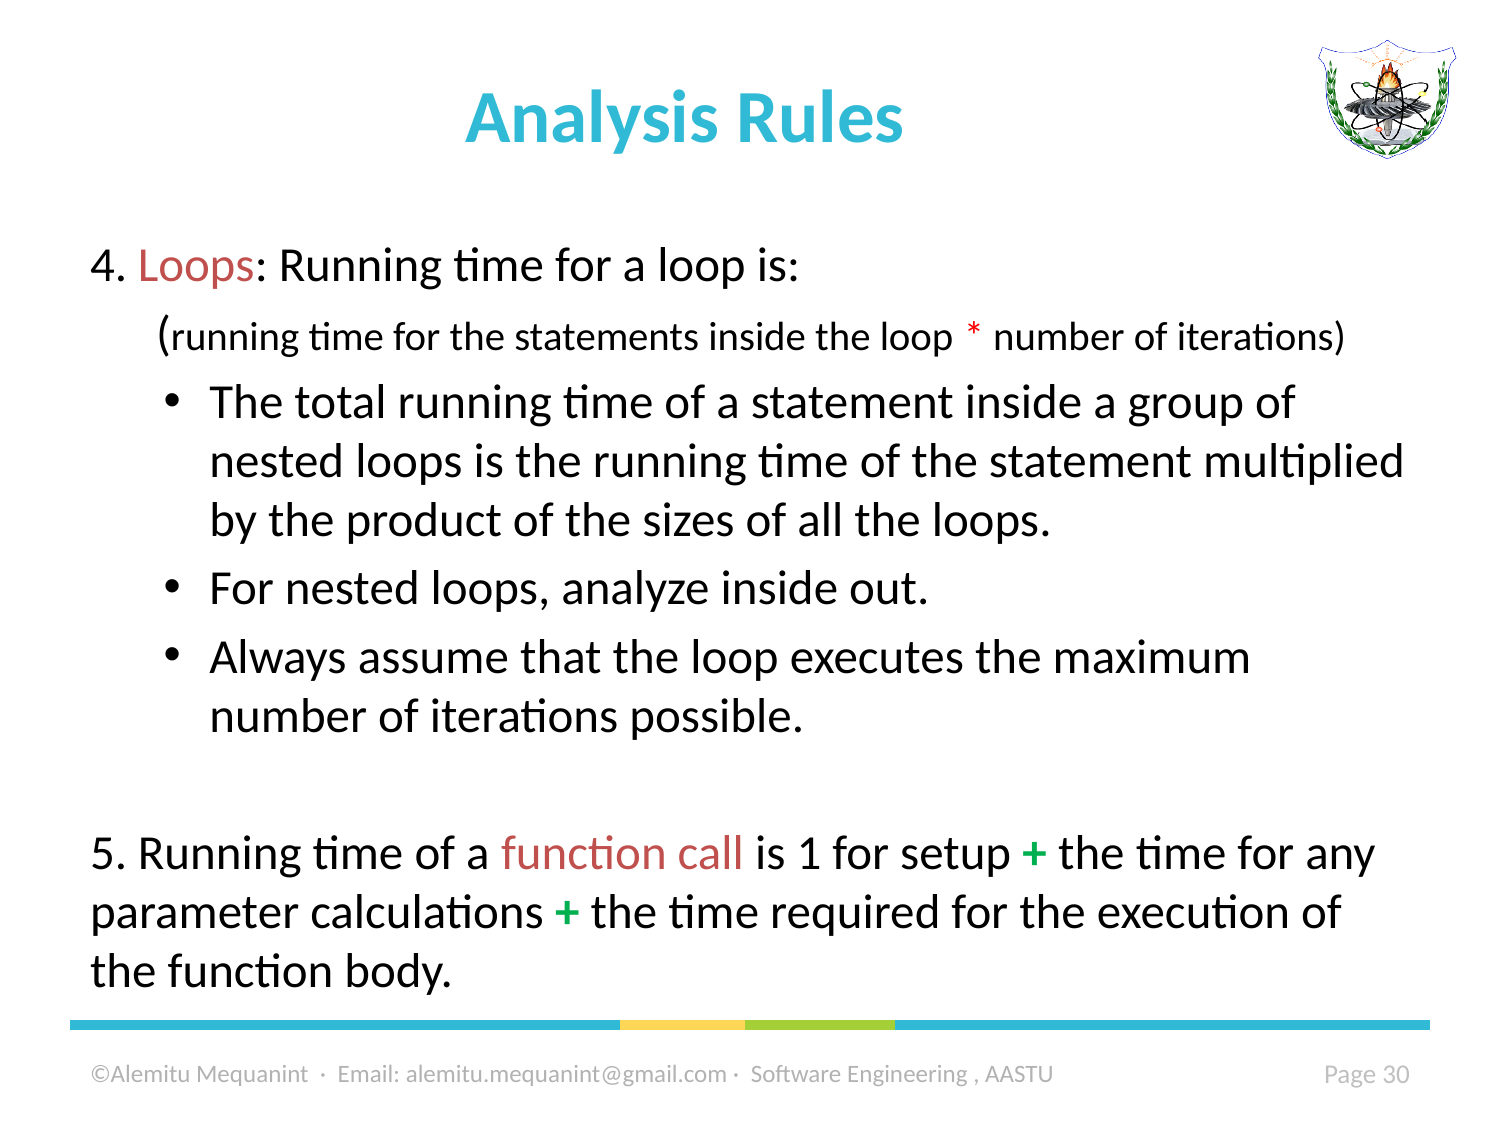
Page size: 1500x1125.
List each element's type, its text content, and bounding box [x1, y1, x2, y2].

title Analysis Rules [75, 50, 1313, 175]
picture [1312, 37, 1463, 160]
list 4. Loops: Running time for a loop is: (running time for the statements inside the loop * number of iterations) The total running time of a statement inside a group of nested loops is the running time of the statement multiplied by the product of the sizes of all the loops. For nested loops, analyze inside out. Always assume that the loop executes the maximum number of iterations possible. 5. Running time of a function call is 1 for setup + the time for any parameter calculations + the time required for the execution of the function body. [75, 224, 1425, 1005]
footer ©Alemitu Mequanint · Email: alemitu.mequanint@gmail.com · Software Engineering , AASTU [75, 1042, 1213, 1103]
slide_number 30 [1224, 1042, 1425, 1103]
